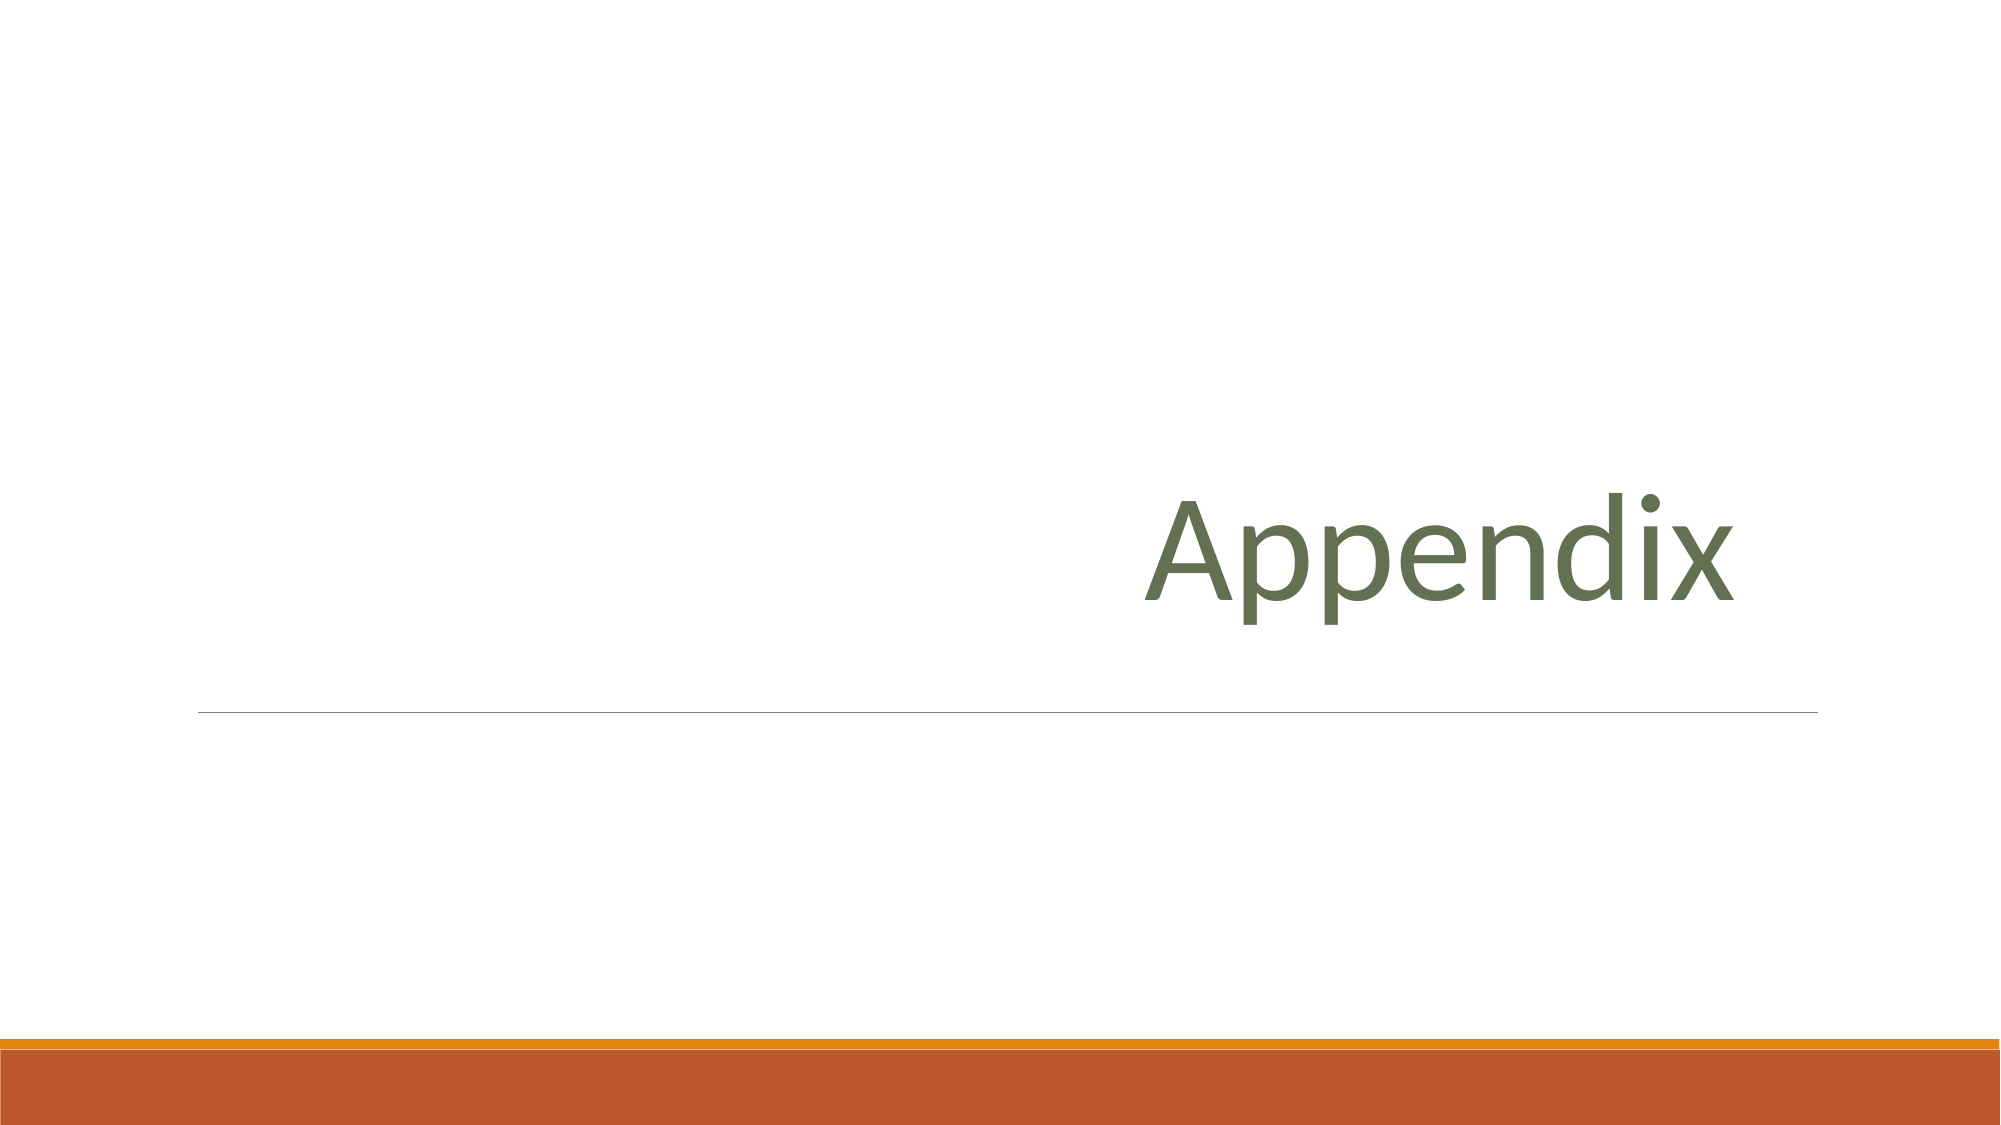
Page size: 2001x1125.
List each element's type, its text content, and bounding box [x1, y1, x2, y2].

title Appendix [1129, 149, 2000, 958]
